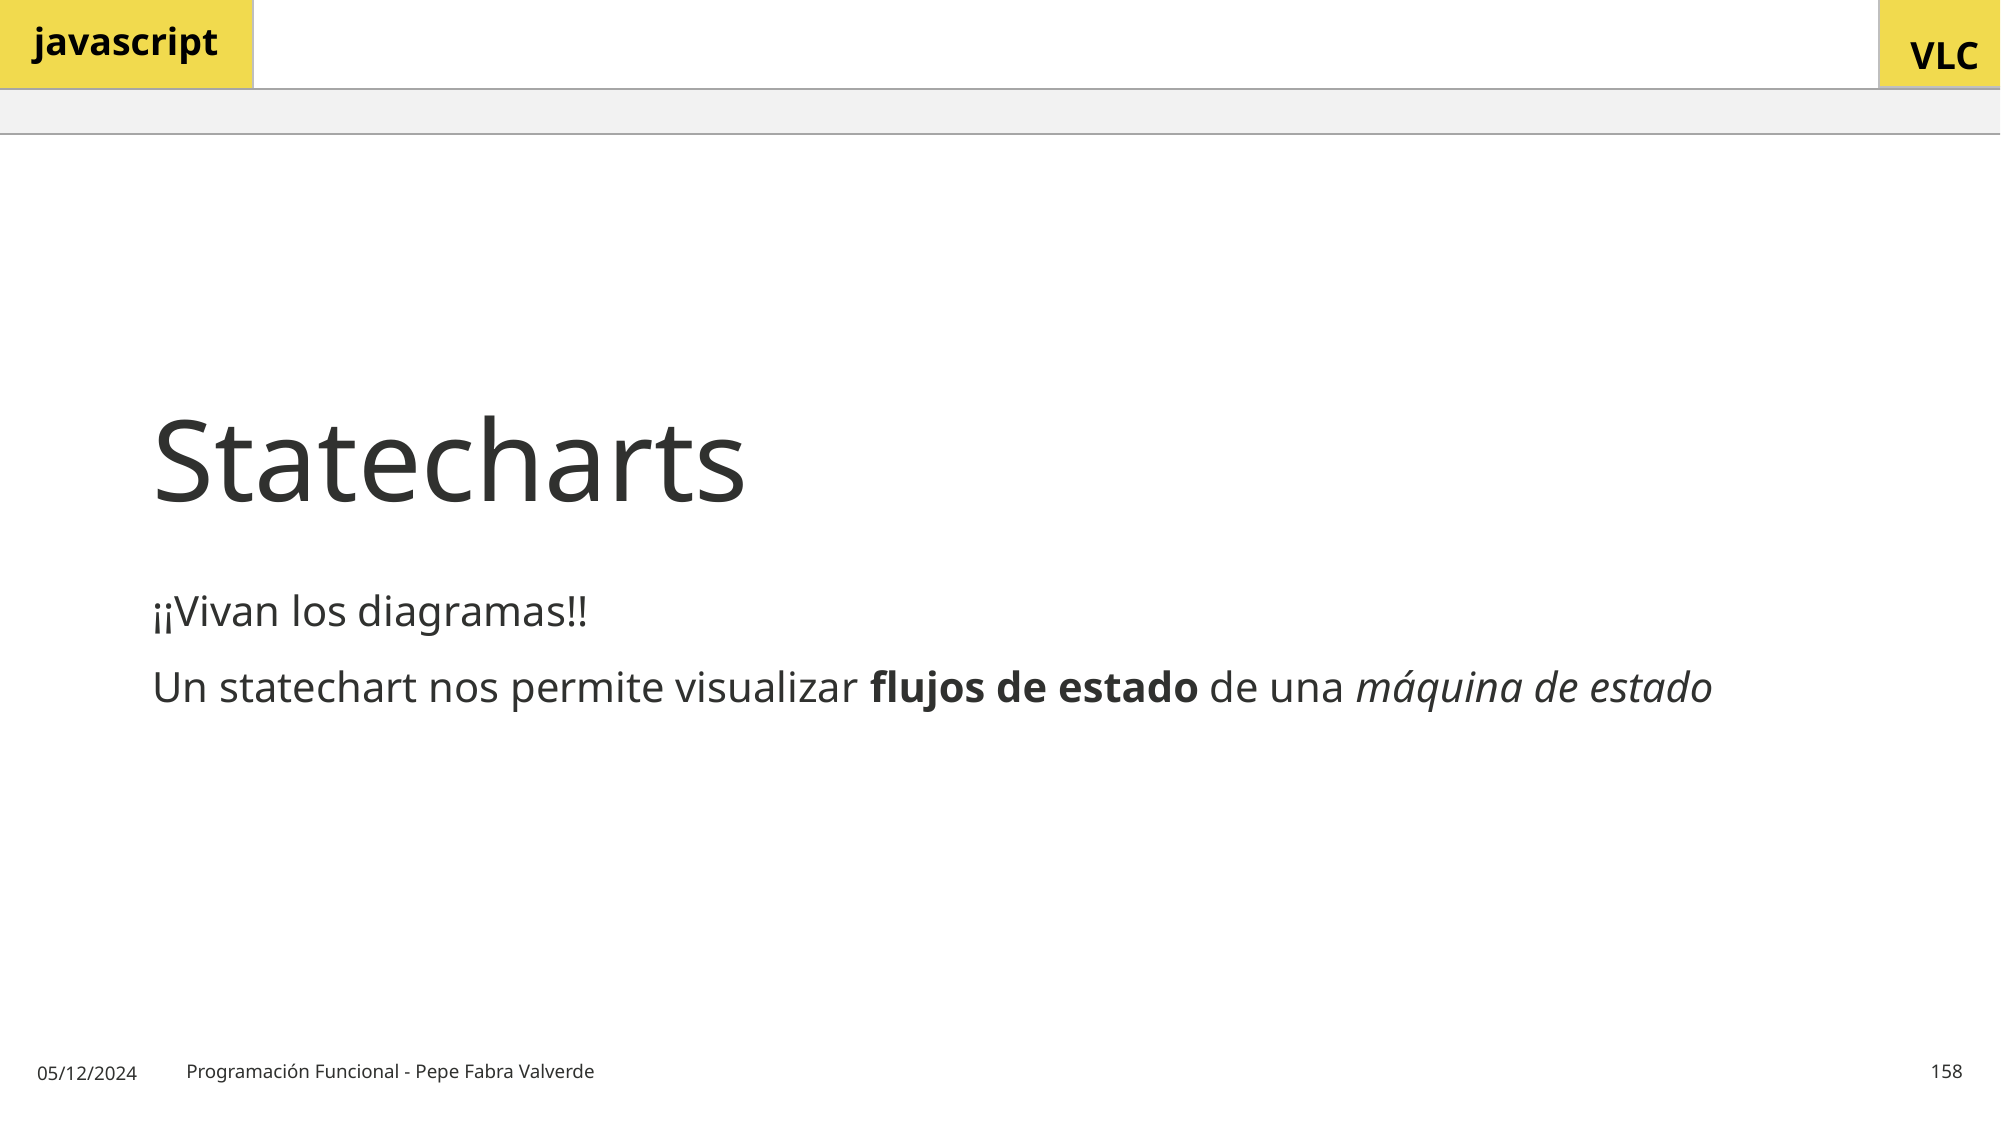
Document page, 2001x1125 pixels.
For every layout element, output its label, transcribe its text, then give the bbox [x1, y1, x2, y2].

footer Programación Funcional - Pepe Fabra Valverde [171, 1042, 847, 1103]
list ¡¡Vivan los diagramas!! Un statechart nos permite visualizar flujos de estado de una máquina de estado [137, 572, 1863, 741]
title Statecharts [137, 313, 1863, 532]
slide_number 158 [1527, 1042, 1978, 1103]
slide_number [22, 1042, 166, 1103]
